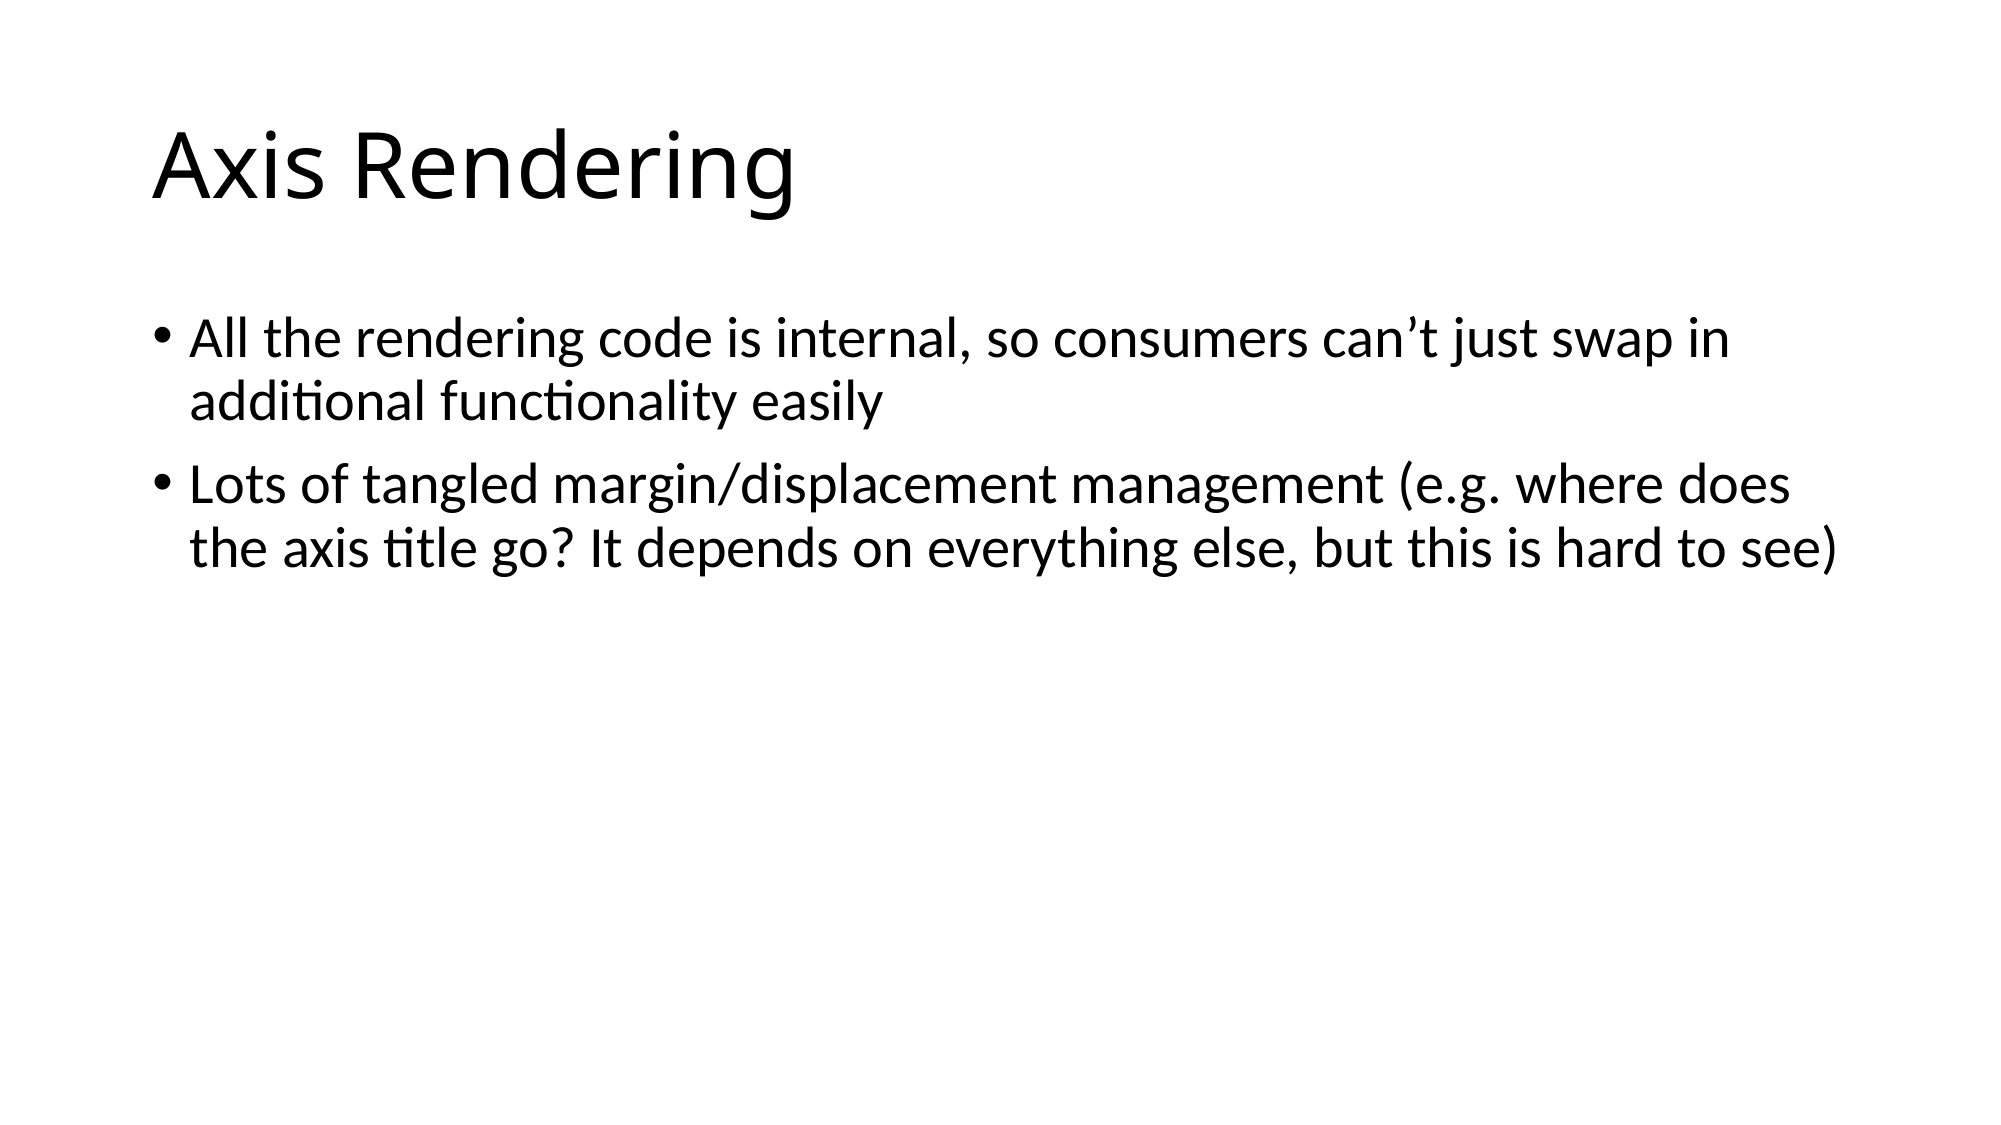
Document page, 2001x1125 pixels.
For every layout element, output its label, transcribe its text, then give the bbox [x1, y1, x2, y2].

list All the rendering code is internal, so consumers can’t just swap in additional functionality easily Lots of tangled margin/displacement management (e.g. where does the axis title go? It depends on everything else, but this is hard to see) [137, 299, 1863, 1014]
title Axis Rendering [137, 59, 1863, 278]
